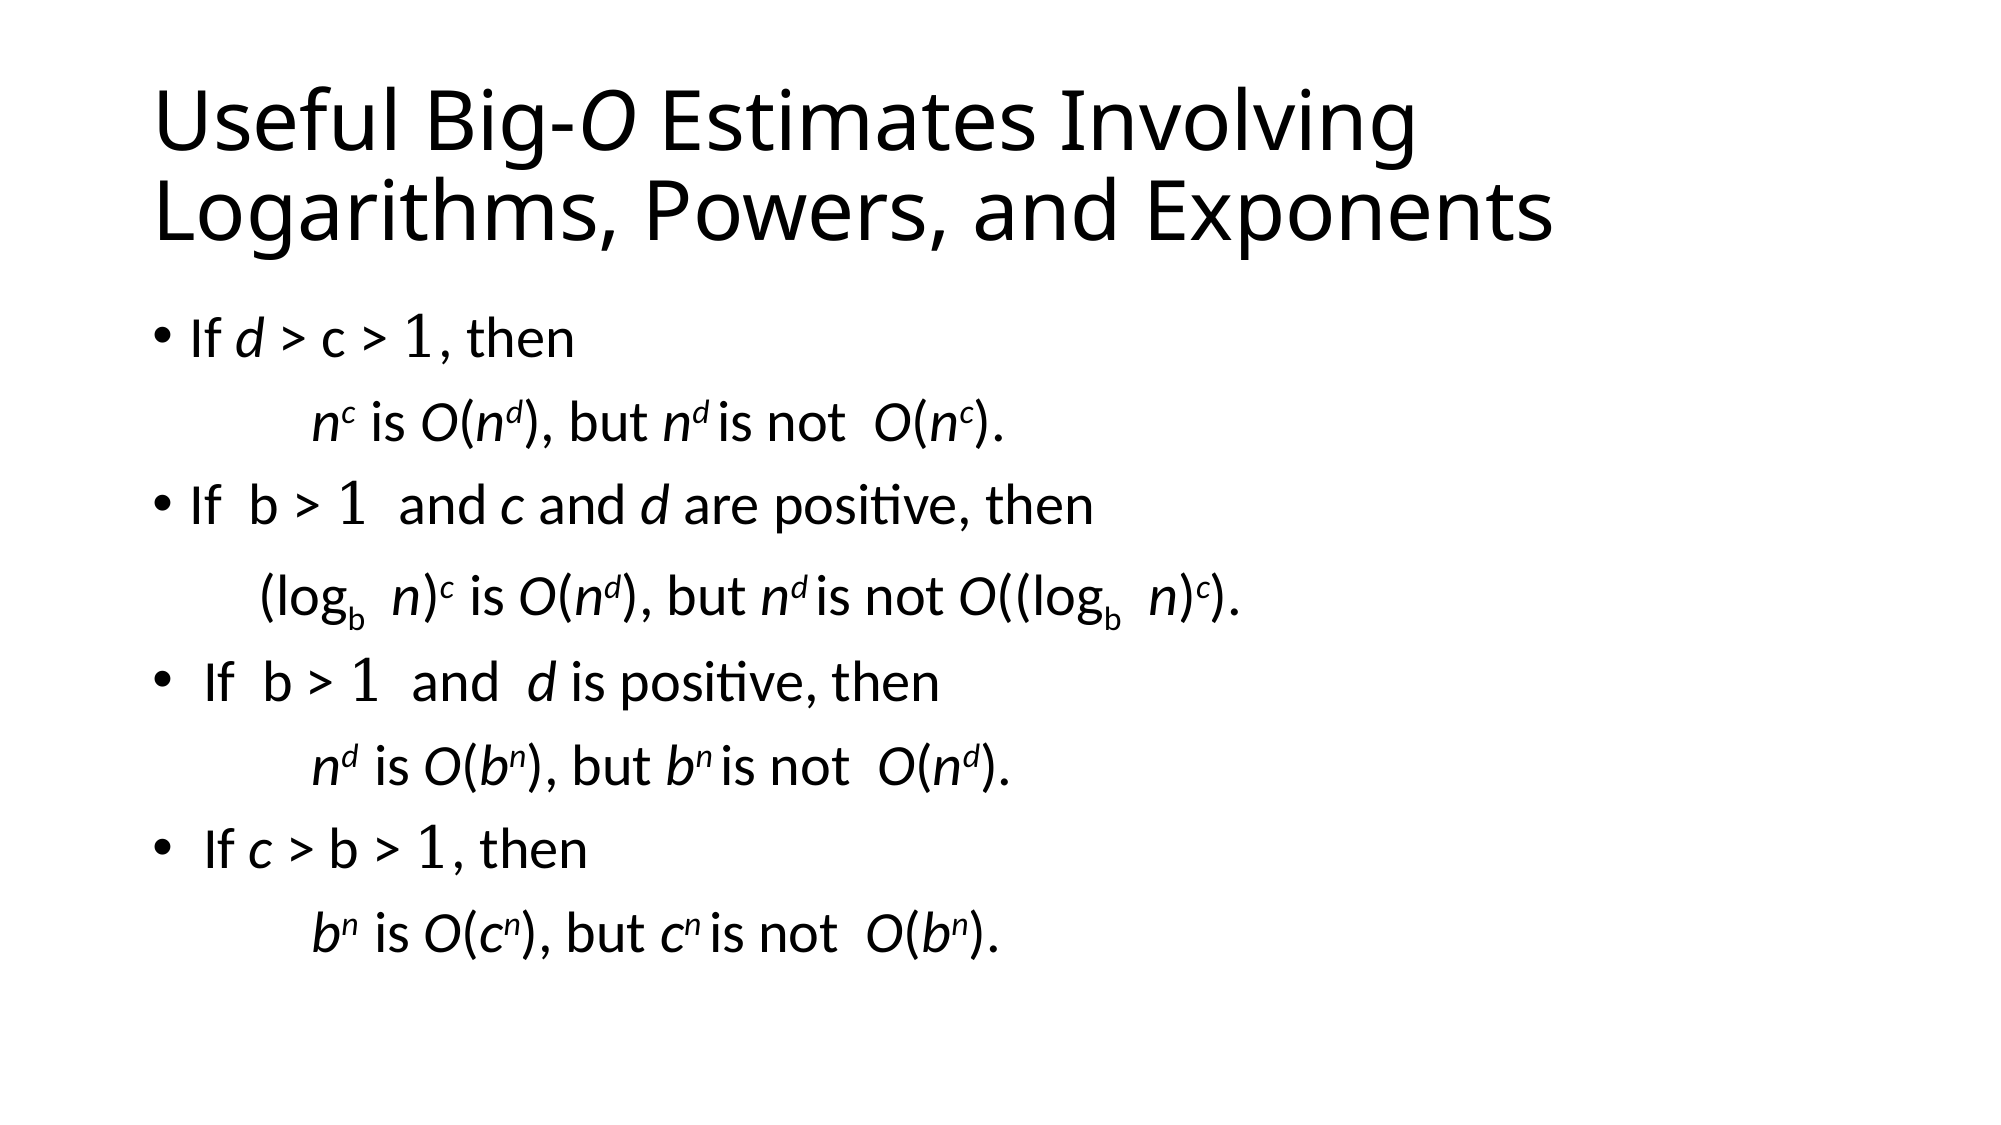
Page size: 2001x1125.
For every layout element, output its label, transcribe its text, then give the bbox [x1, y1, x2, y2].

list If d > c > 1, then nc is O(nd), but nd is not O(nc). If b > 1 and c and d are positive, then (logb n)c is O(nd), but nd is not O((logb n)c). If b > 1 and d is positive, then nd is O(bn), but bn is not O(nd). If c > b > 1, then bn is O(cn), but cn is not O(bn). [137, 299, 1863, 1014]
title Useful Big-O Estimates Involving Logarithms, Powers, and Exponents [137, 59, 1863, 278]
